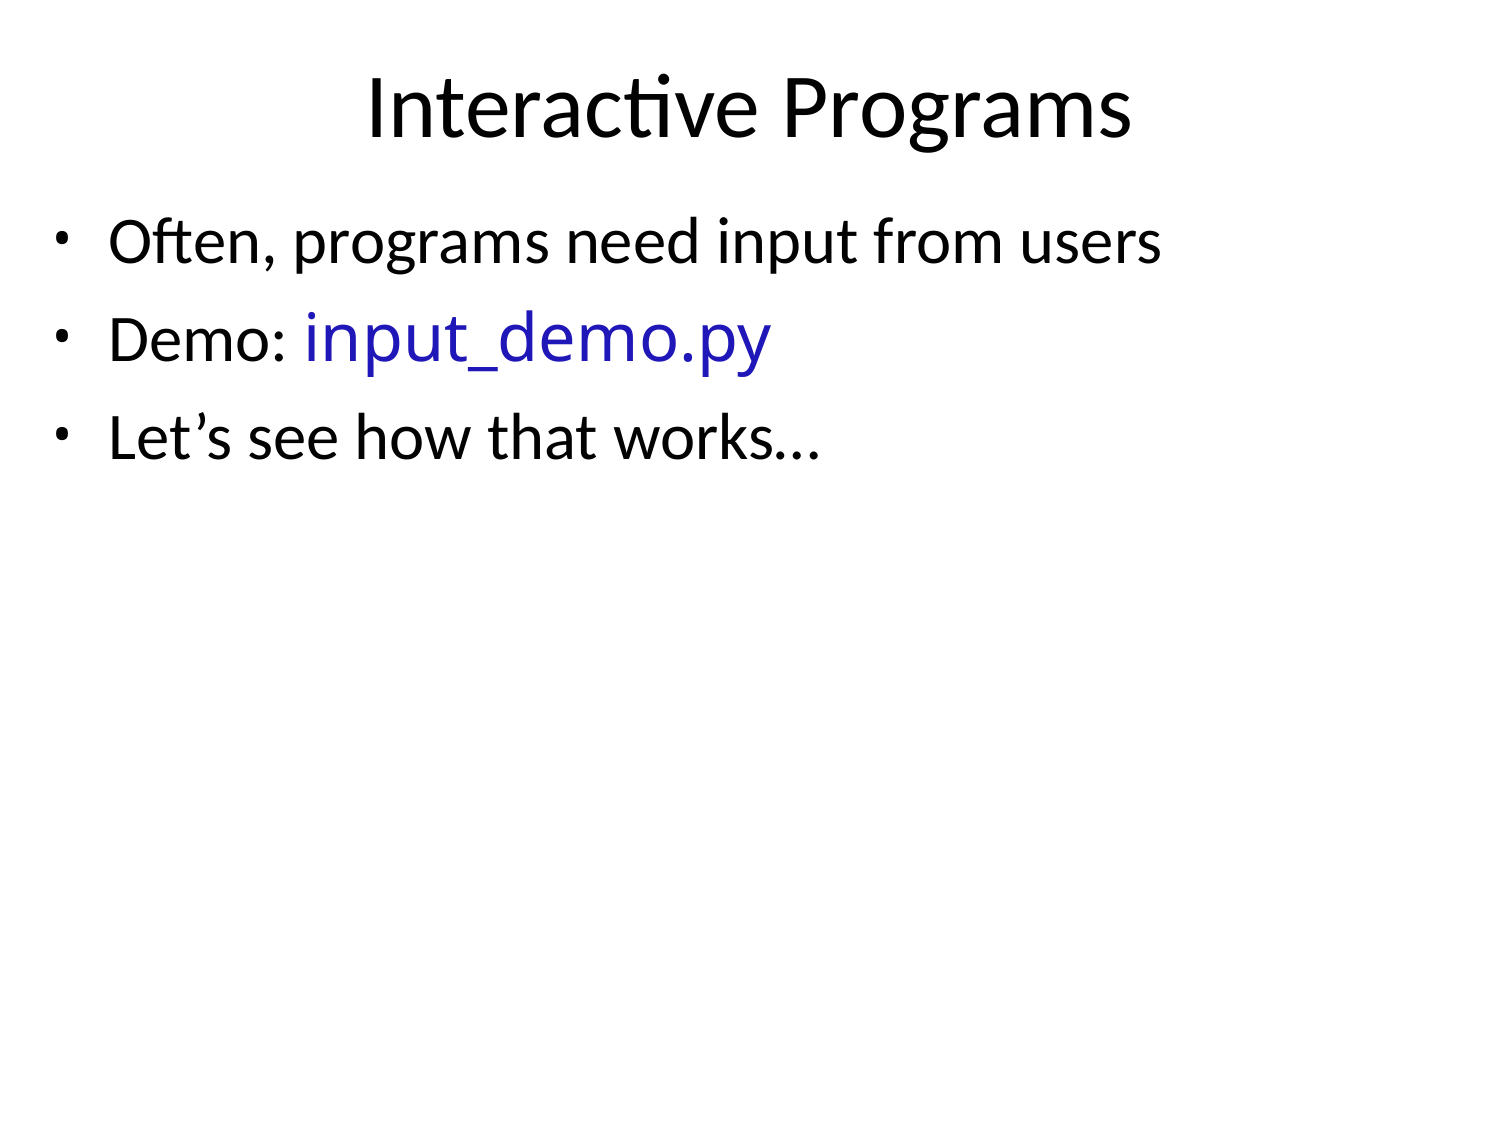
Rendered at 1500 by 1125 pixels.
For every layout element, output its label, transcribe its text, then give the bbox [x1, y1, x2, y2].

list Often, programs need input from users Demo: input_demo.py Let’s see how that works… [37, 187, 1463, 1050]
title Interactive Programs [37, 12, 1463, 187]
